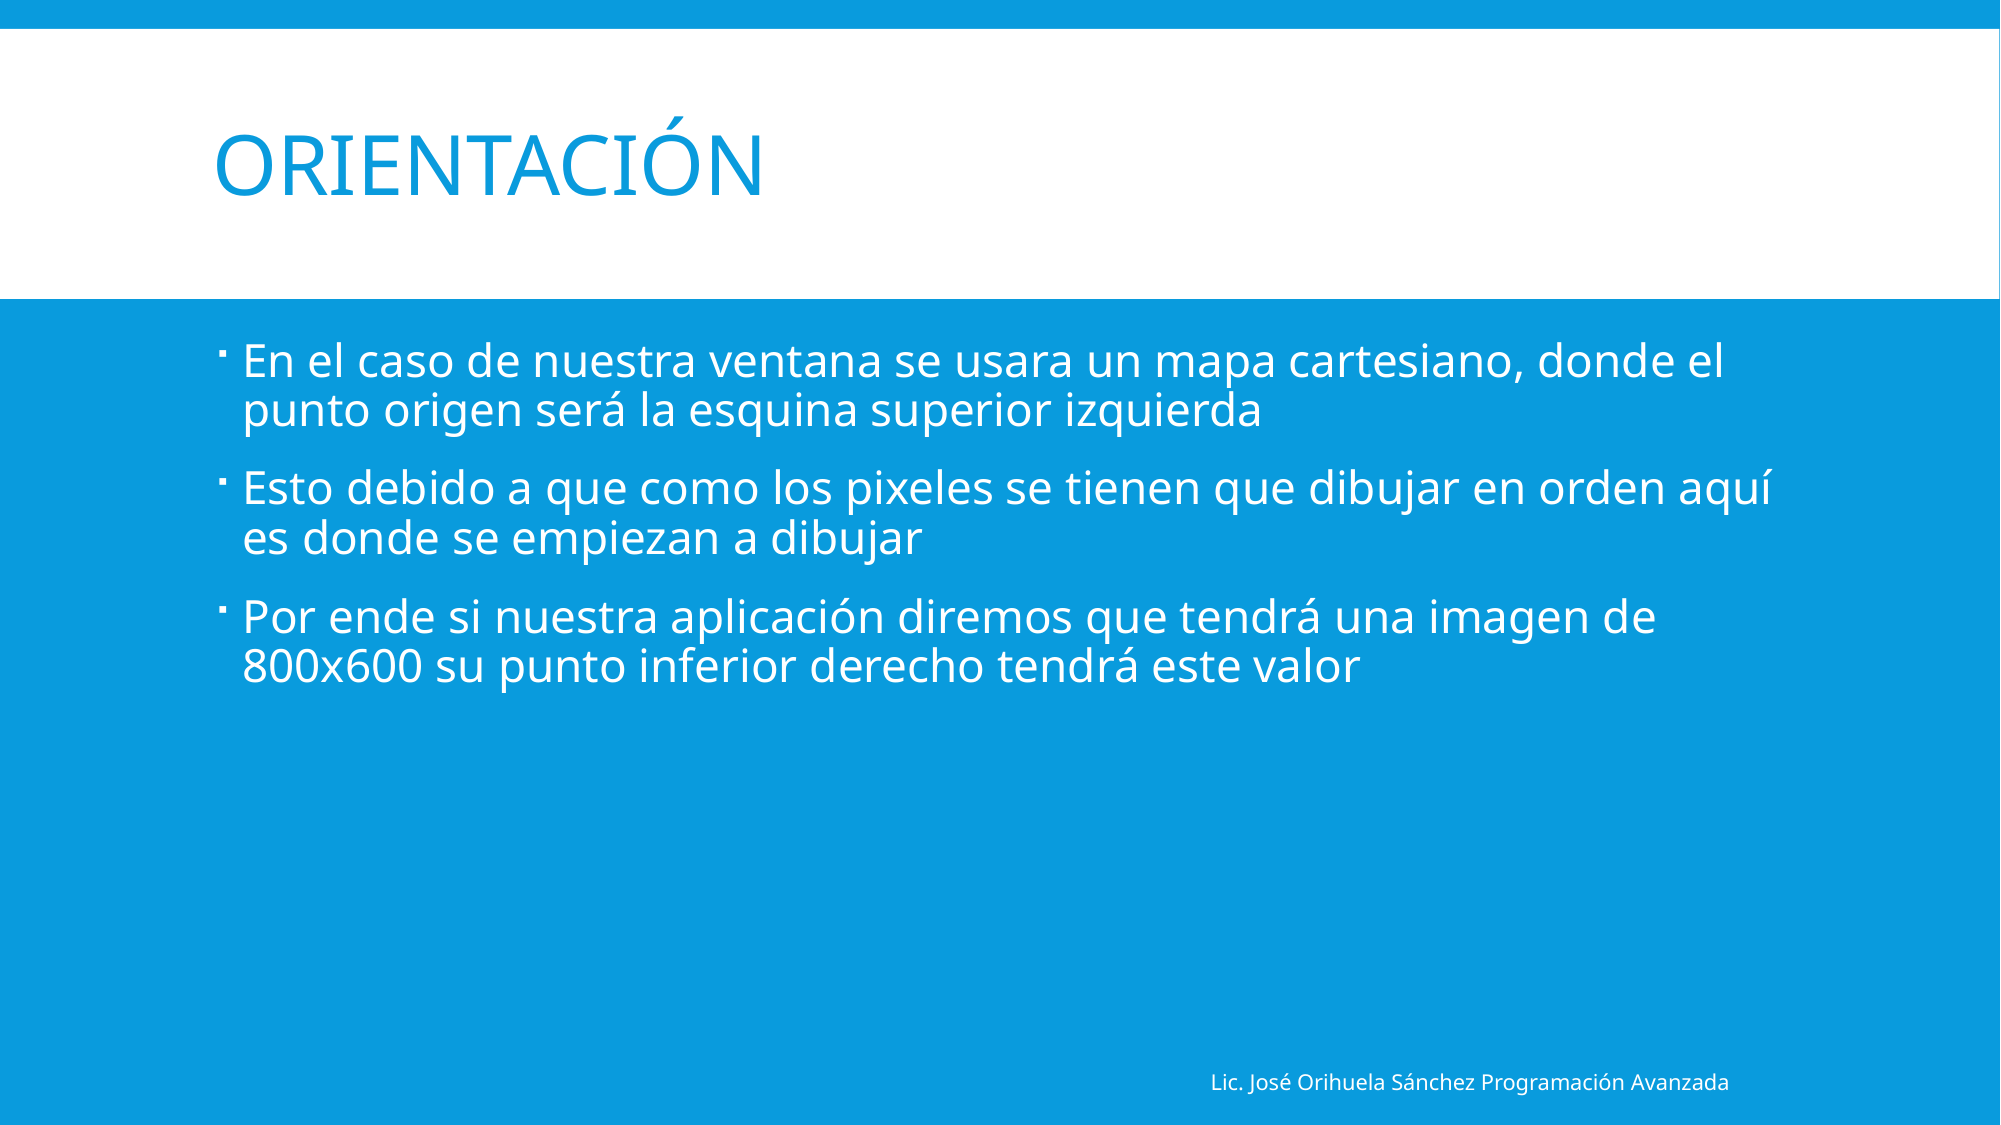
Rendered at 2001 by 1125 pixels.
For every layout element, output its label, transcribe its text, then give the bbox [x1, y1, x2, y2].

footer Lic. José Orihuela Sánchez Programación Avanzada [918, 1053, 1746, 1114]
title Orientación [197, 46, 1803, 295]
list En el caso de nuestra ventana se usara un mapa cartesiano, donde el punto origen será la esquina superior izquierda Esto debido a que como los pixeles se tienen que dibujar en orden aquí es donde se empiezan a dibujar Por ende si nuestra aplicación diremos que tendrá una imagen de 800x600 su punto inferior derecho tendrá este valor [197, 329, 1803, 1020]
